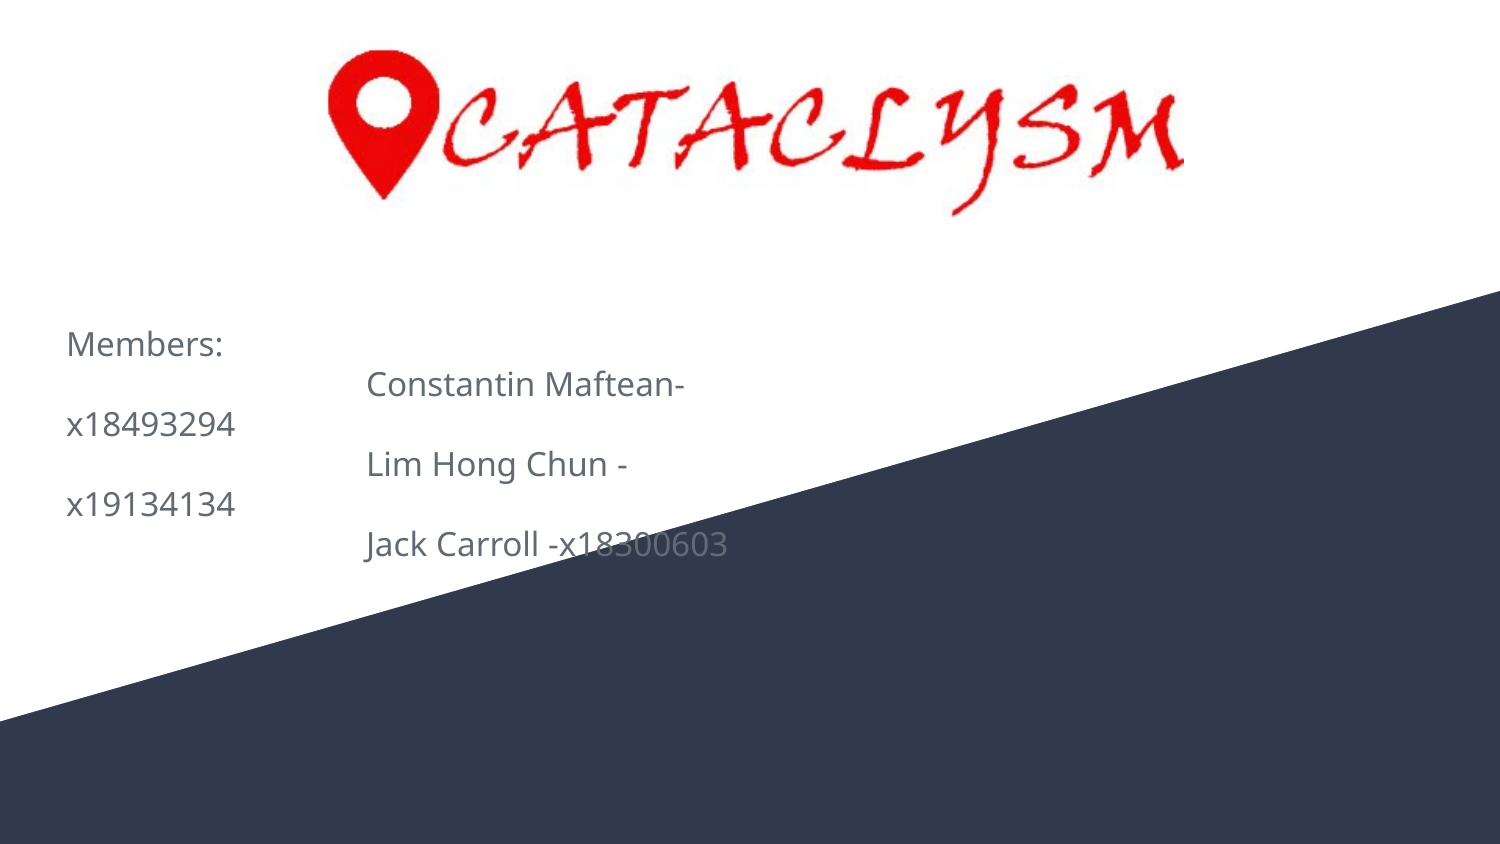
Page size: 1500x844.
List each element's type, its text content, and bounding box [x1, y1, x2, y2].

picture [316, 38, 1184, 218]
subtitle Members: Constantin Maftean- x18493294 Lim Hong Chun -x19134134 Jack Carroll -x18300603 [51, 308, 748, 635]
